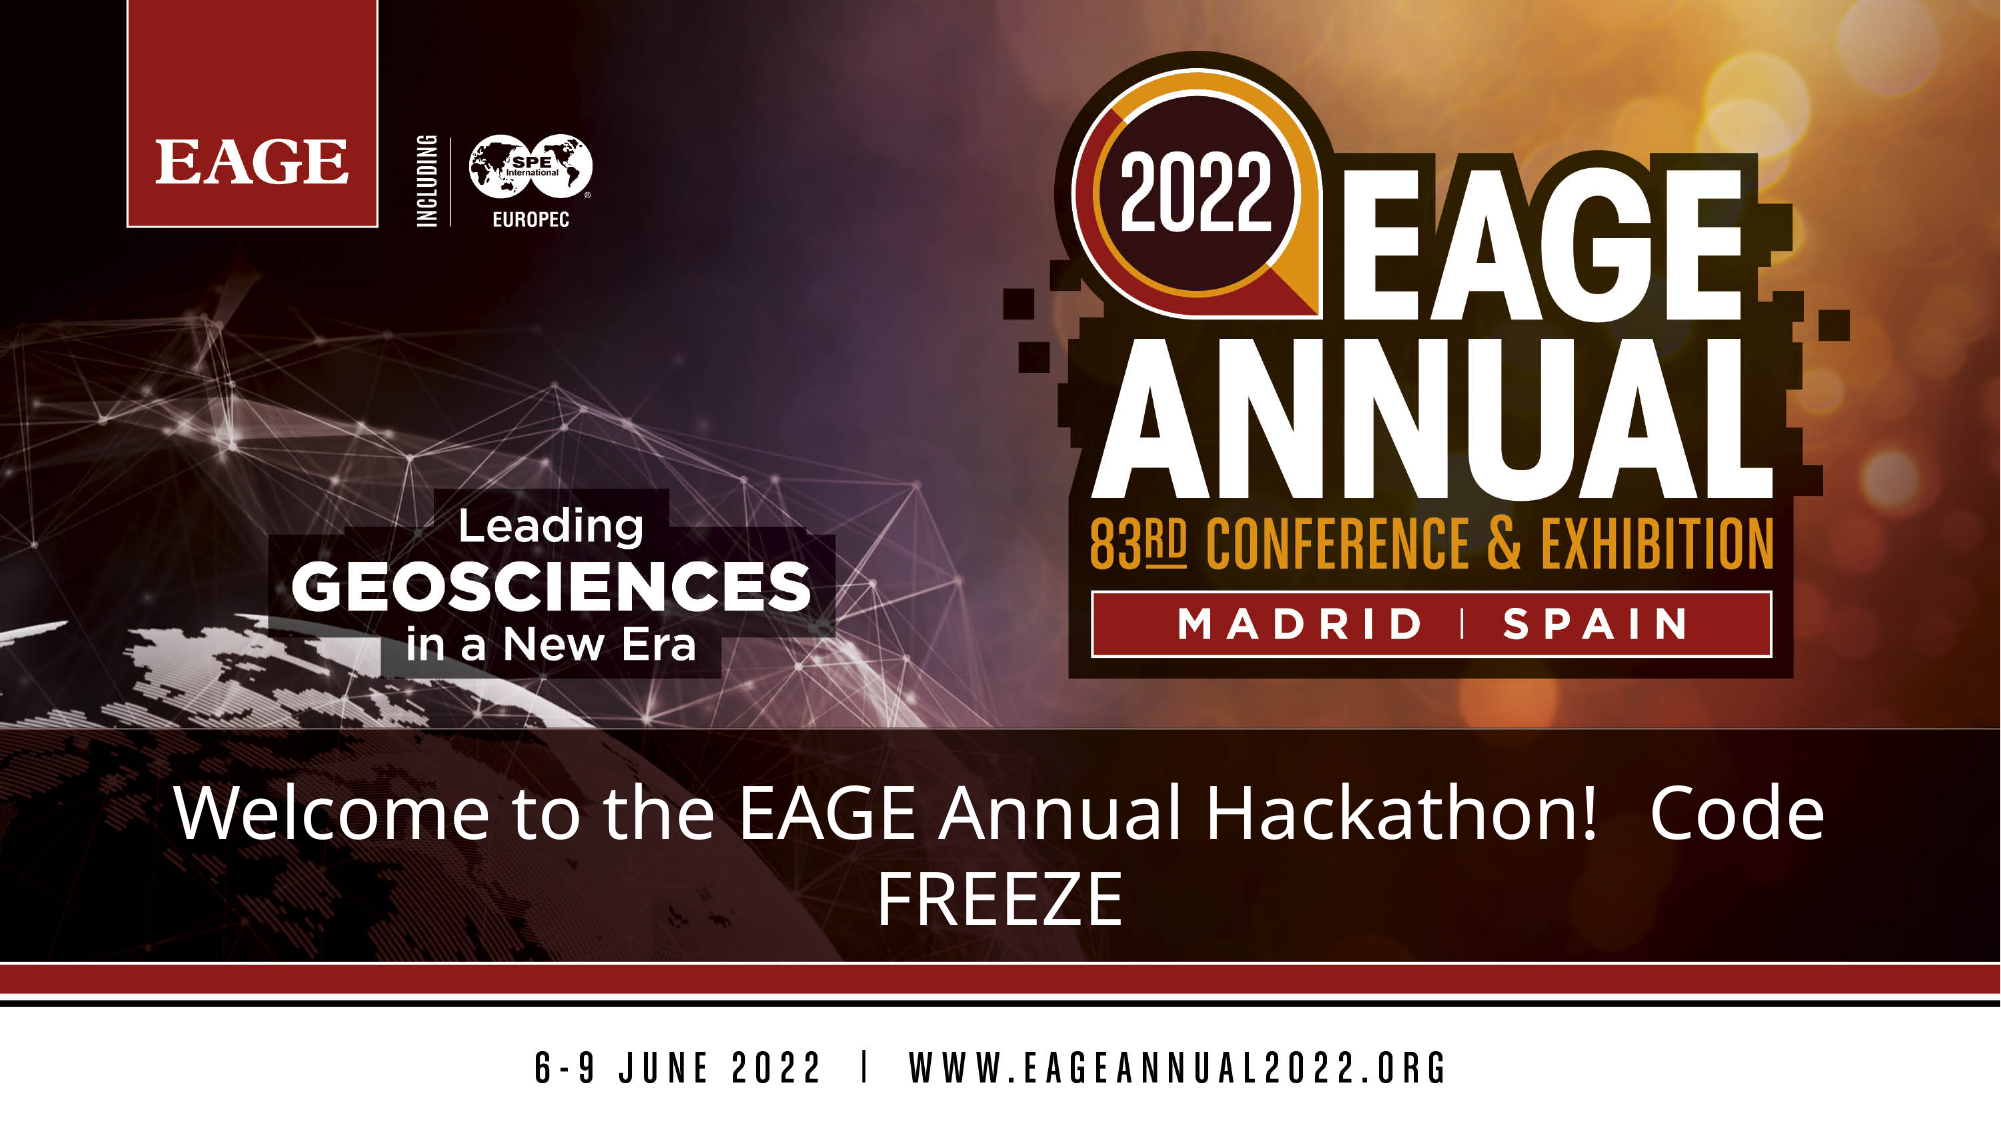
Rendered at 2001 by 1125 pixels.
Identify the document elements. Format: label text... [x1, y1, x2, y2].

picture [0, 0, 2001, 1125]
title Welcome to the EAGE Annual Hackathon! Code FREEZE [58, 743, 1942, 950]
